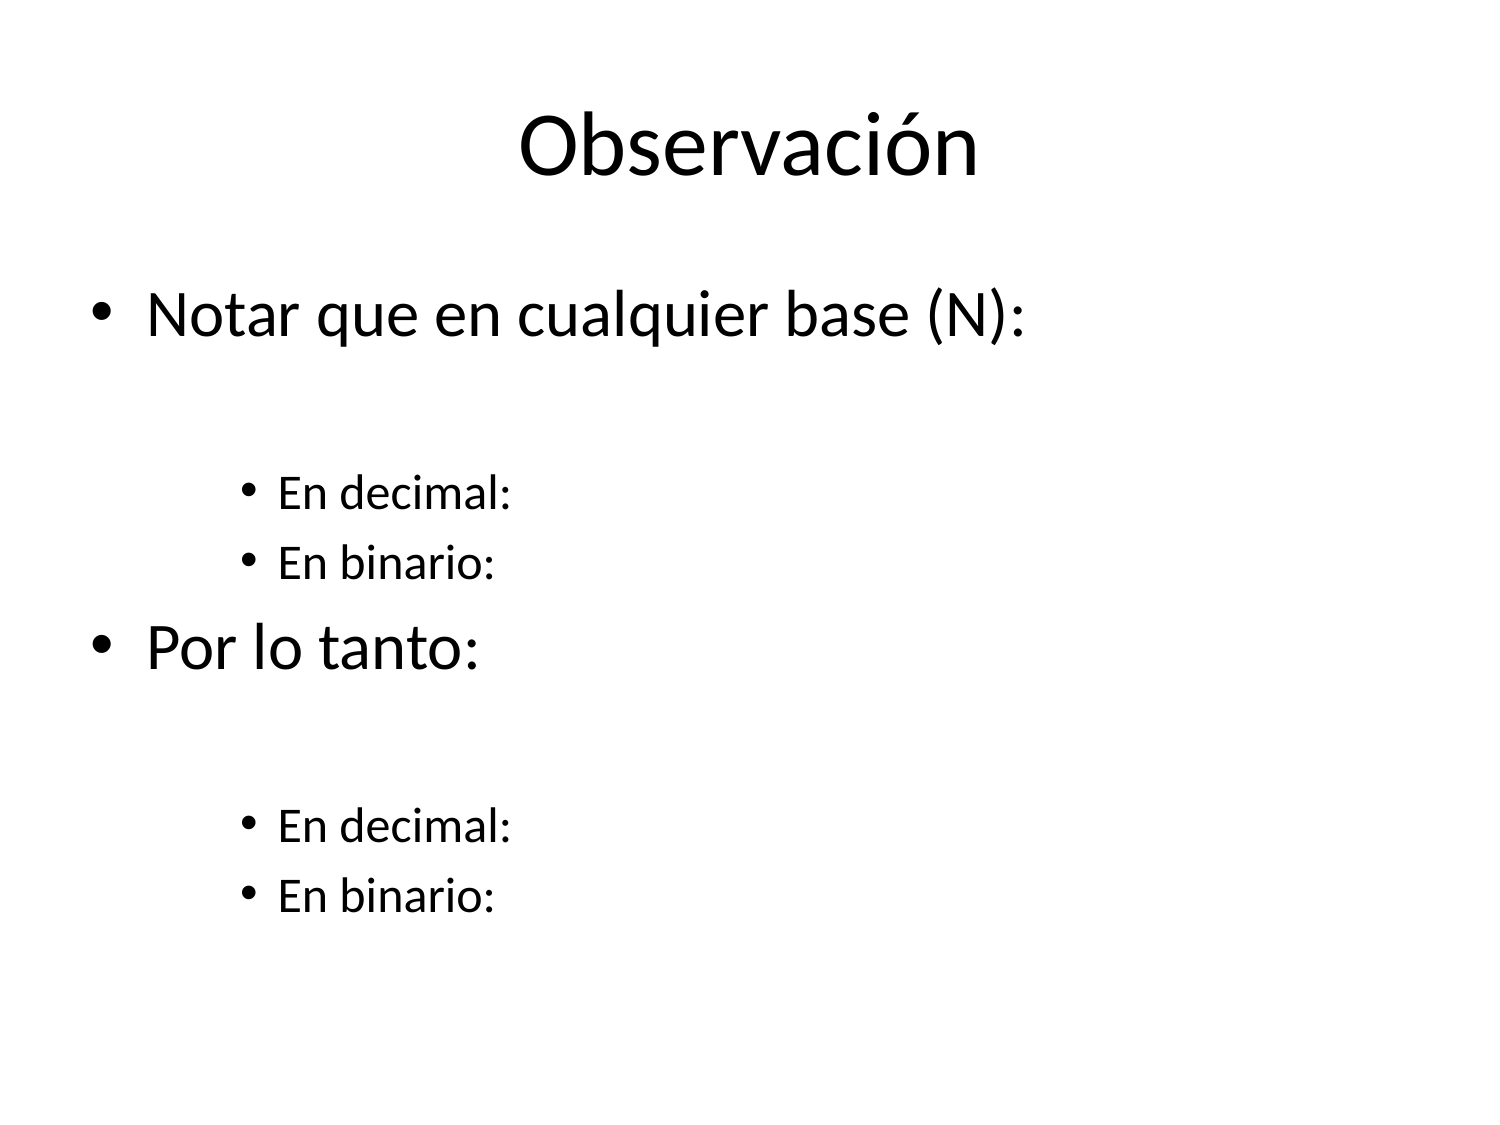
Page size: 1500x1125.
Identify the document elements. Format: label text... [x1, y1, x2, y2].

title Observación [75, 45, 1425, 233]
